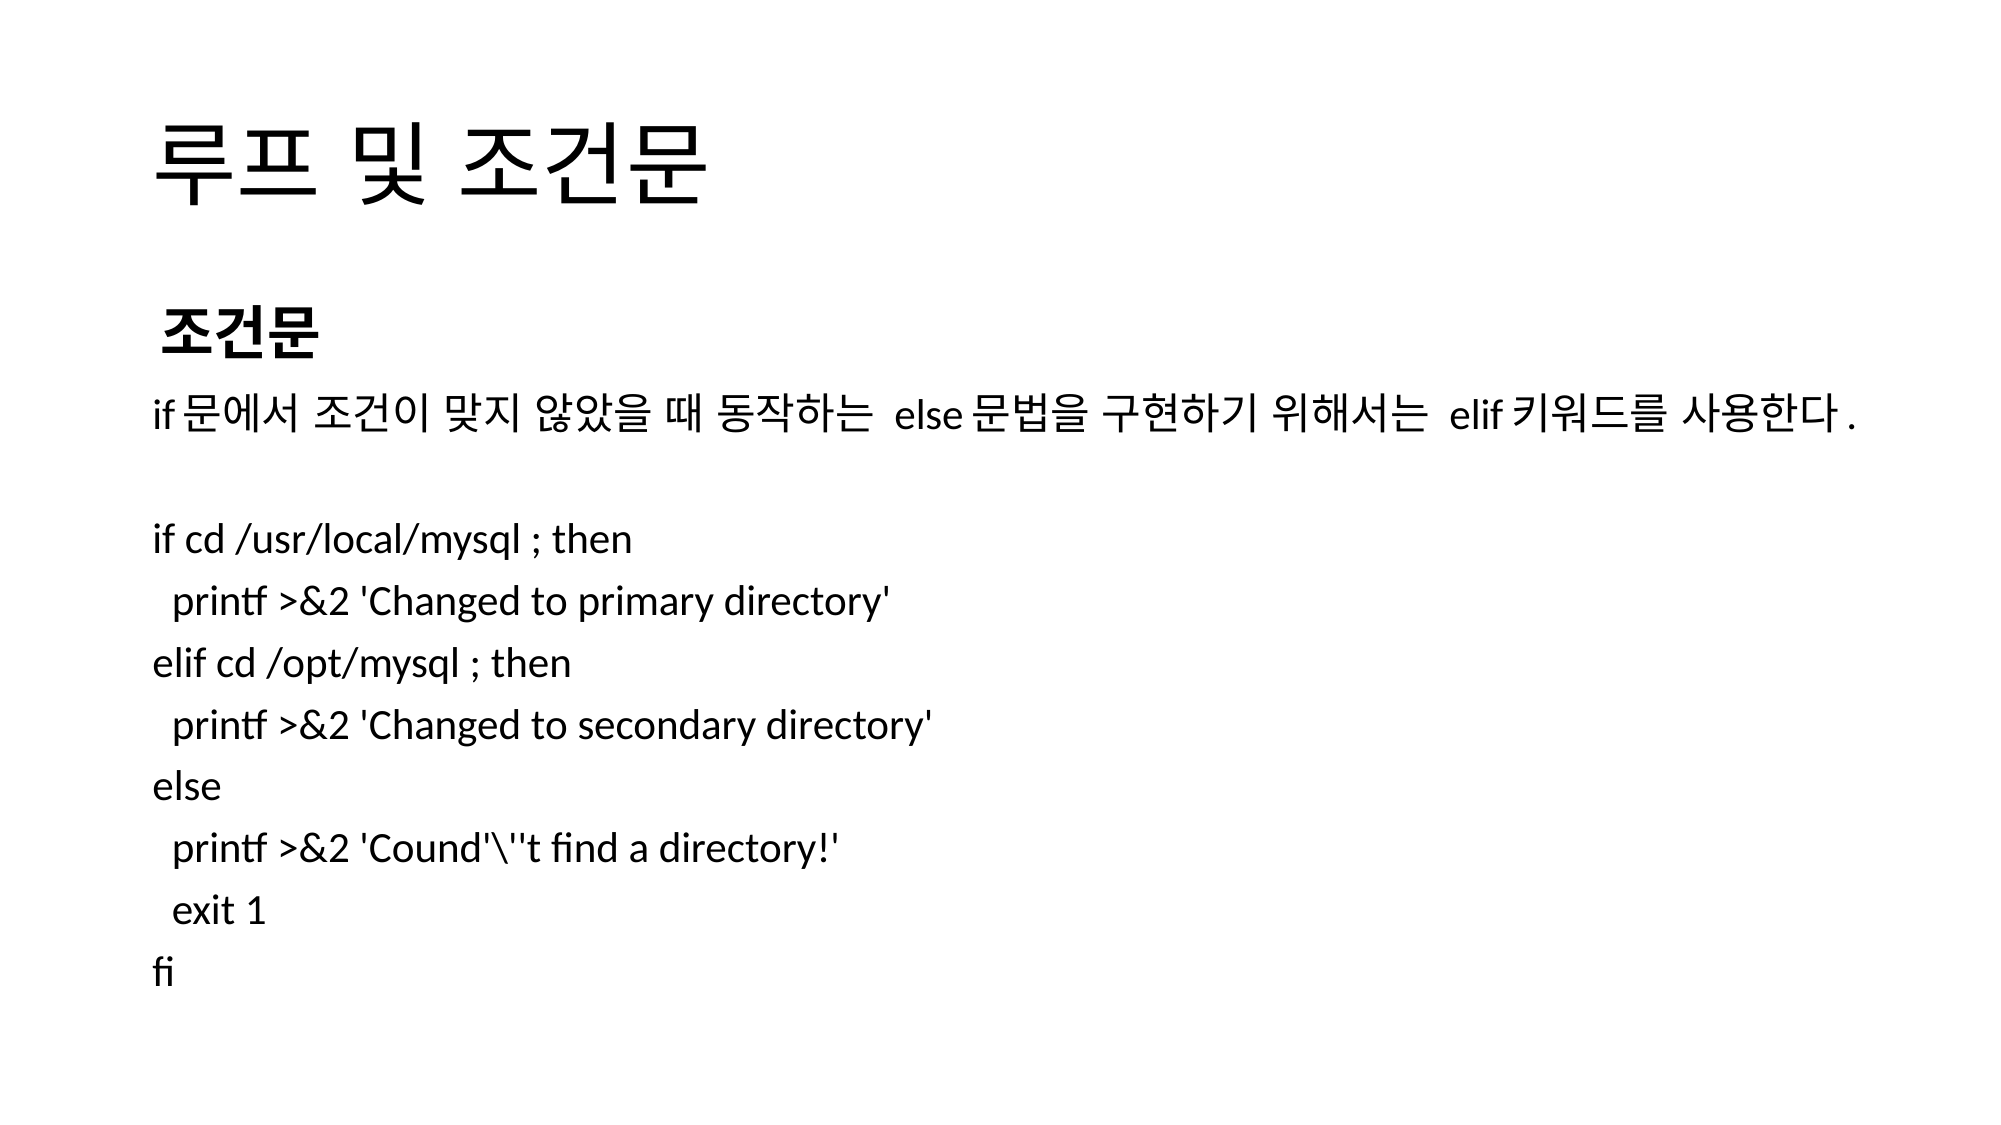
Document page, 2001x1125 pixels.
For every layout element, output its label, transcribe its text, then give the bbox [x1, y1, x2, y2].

list if문에서 조건이 맞지 않았을 때 동작하는 else문법을 구현하기 위해서는 elif키워드를 사용한다. if cd /usr/local/mysql ; then printf >&2 'Changed to primary directory' elif cd /opt/mysql ; then printf >&2 'Changed to secondary directory' else printf >&2 'Cound'\''t find a directory!' exit 1 fi [137, 385, 1863, 1014]
title 루프 및 조건문 [137, 59, 1863, 278]
text_box 조건문 [145, 288, 336, 374]
